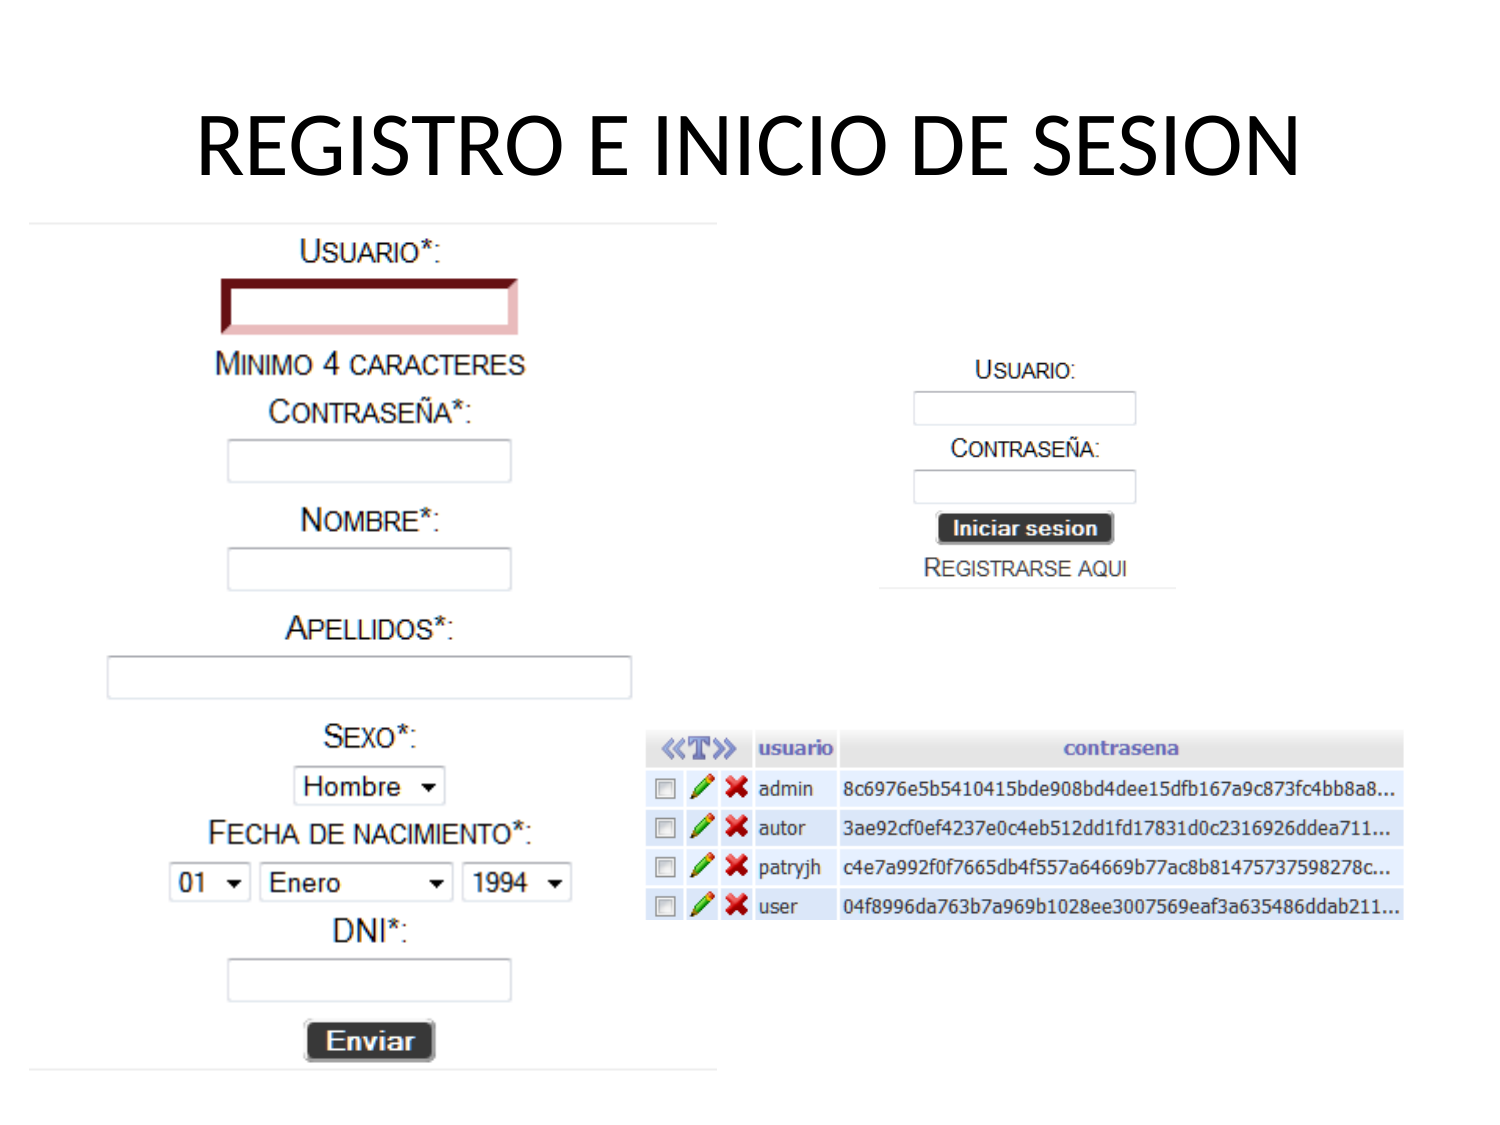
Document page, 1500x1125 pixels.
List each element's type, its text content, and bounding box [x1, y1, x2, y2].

title REGISTRO E INICIO DE SESION [75, 45, 1425, 233]
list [29, 219, 717, 1086]
picture [879, 349, 1176, 597]
picture [643, 727, 1407, 921]
